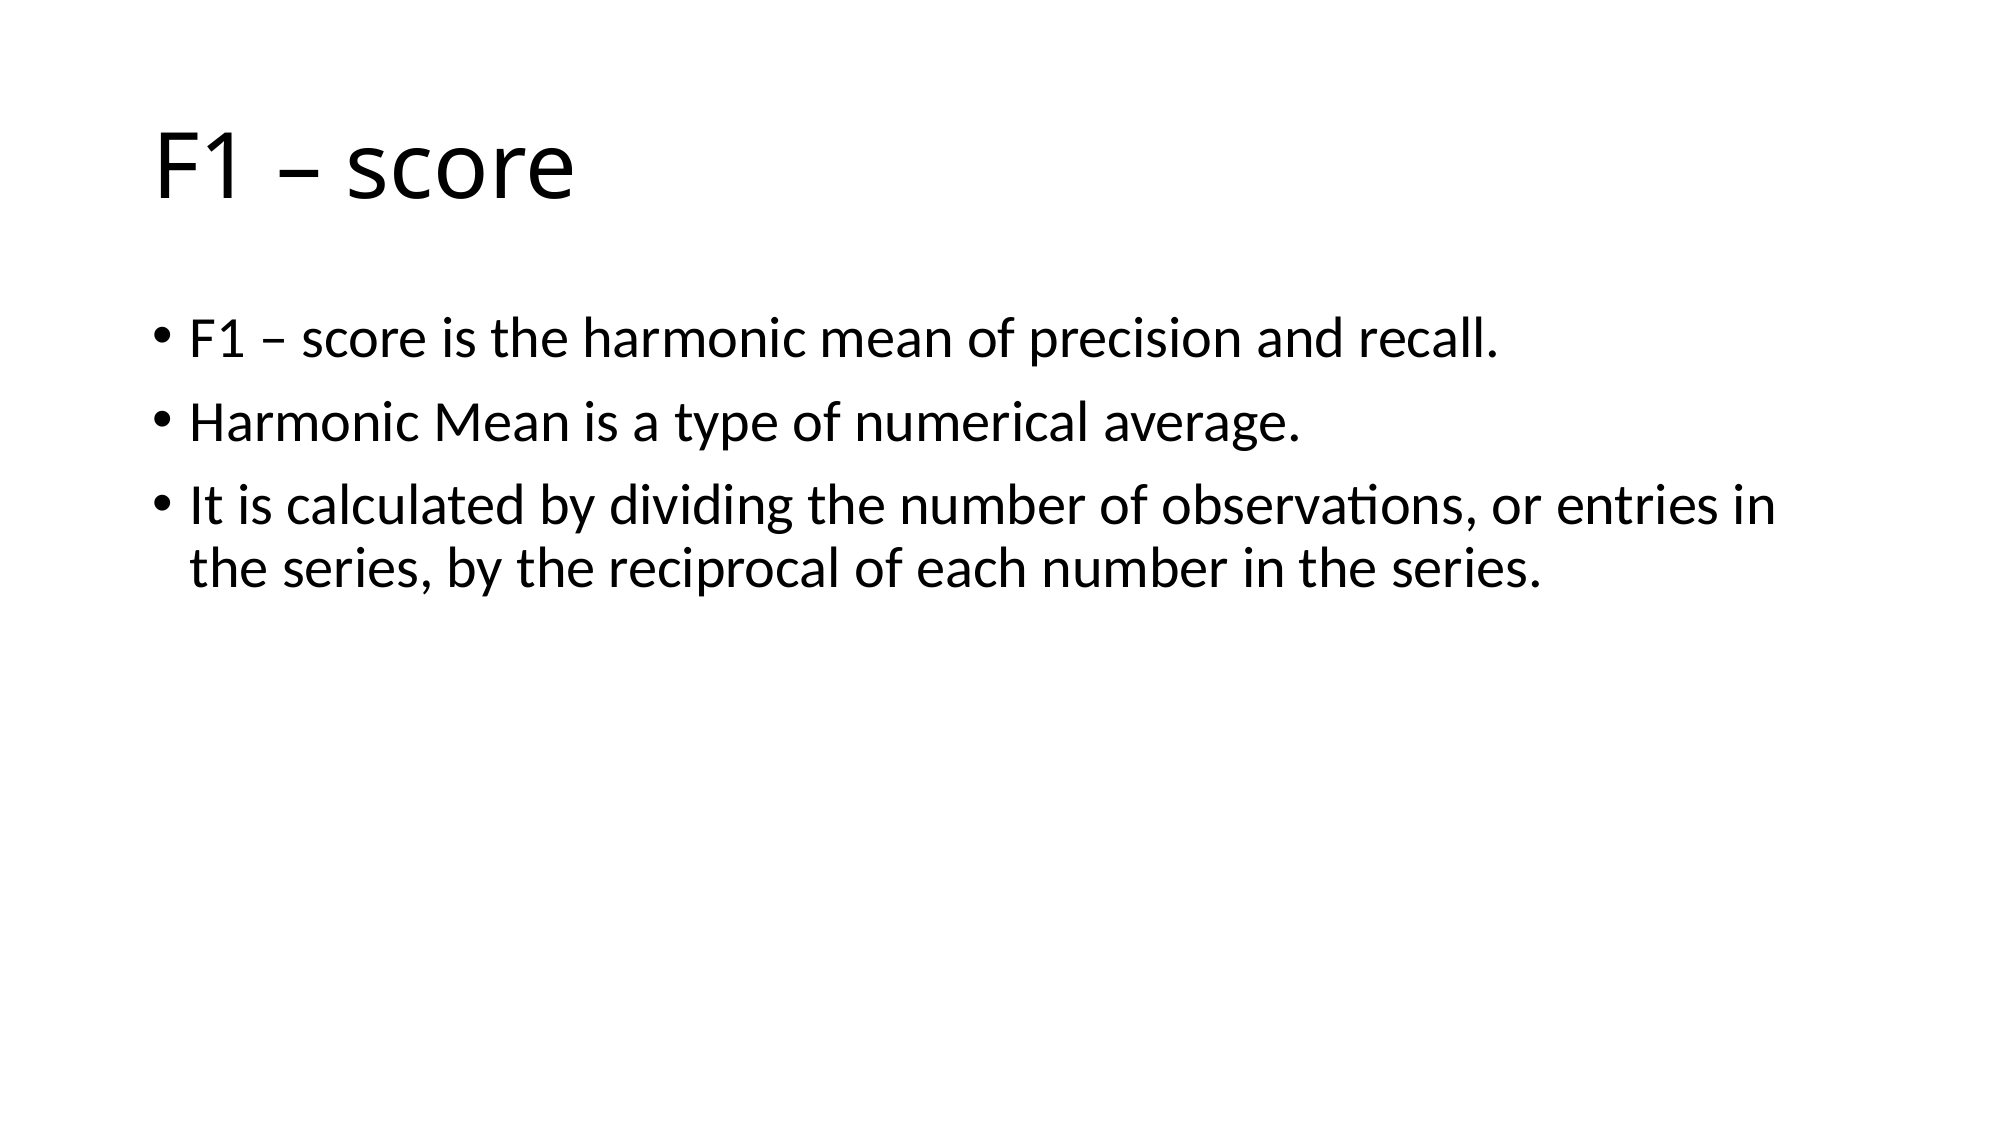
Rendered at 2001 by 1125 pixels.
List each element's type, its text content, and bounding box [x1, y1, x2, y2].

title F1 – score [137, 59, 1863, 278]
